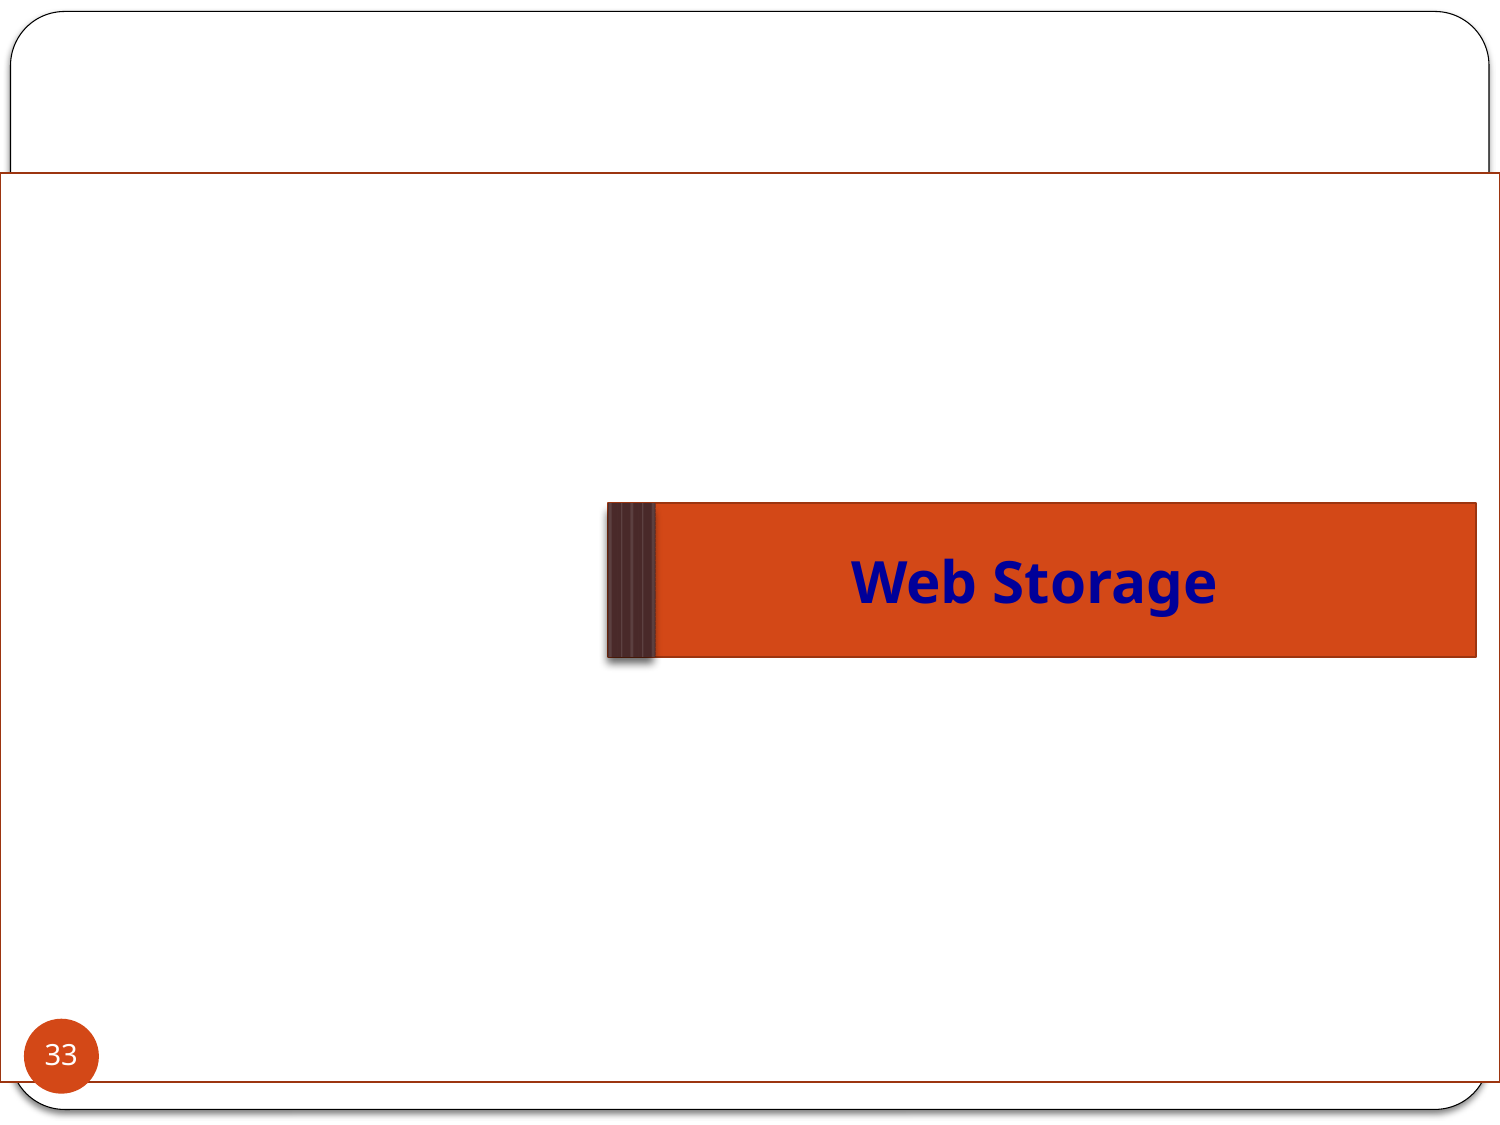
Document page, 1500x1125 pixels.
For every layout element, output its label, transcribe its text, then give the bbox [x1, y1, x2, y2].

text_box [0, 172, 1500, 1083]
slide_number 33 [23, 1018, 99, 1094]
text_box [608, 503, 656, 657]
text_box Web Storage [607, 502, 1477, 658]
footer UP WEB ESPRIT [150, 1012, 800, 1088]
